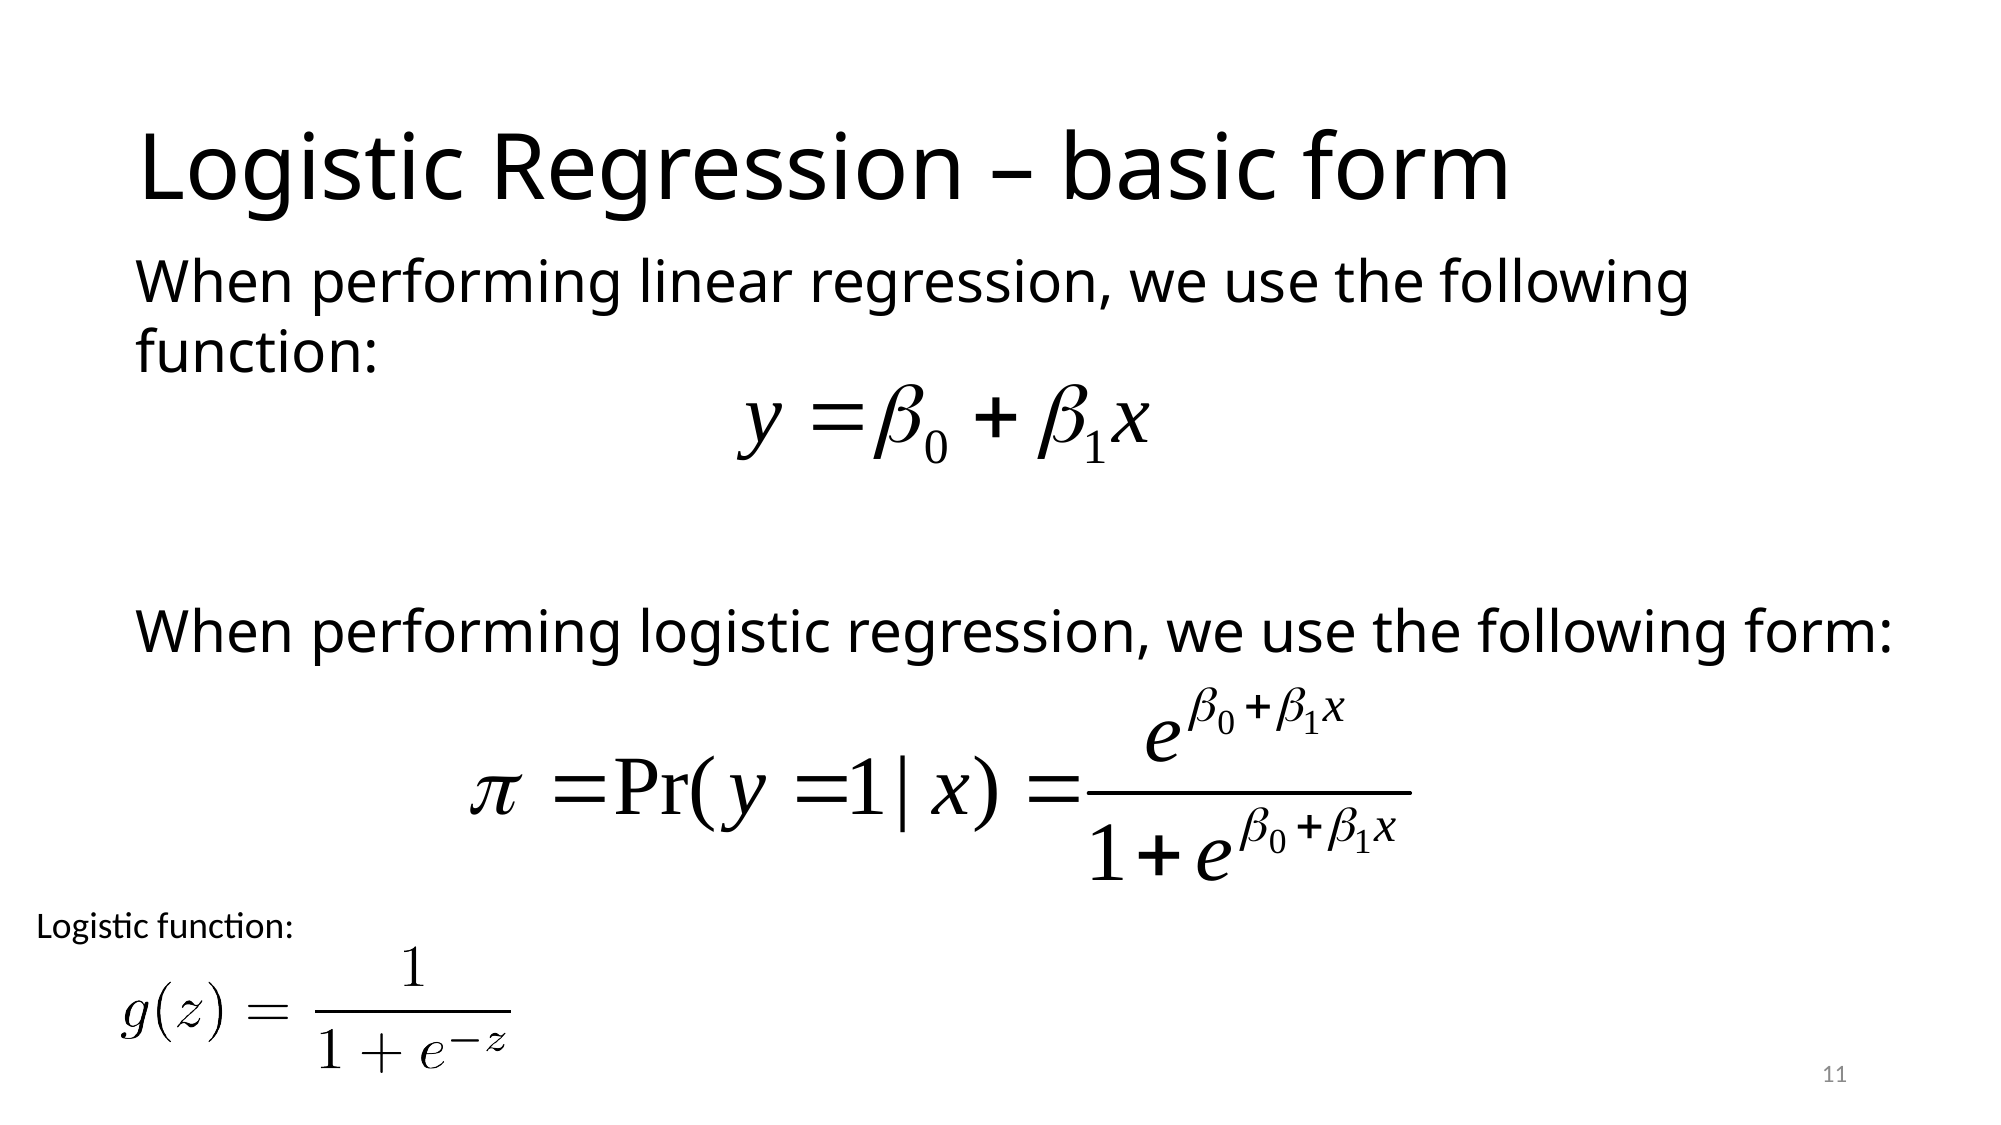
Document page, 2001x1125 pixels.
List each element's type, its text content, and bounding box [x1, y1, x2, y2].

text_box When performing linear regression, we use the following function: When performing logistic regression, we use the following form: [121, 236, 1912, 672]
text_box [460, 666, 1429, 899]
slide_number 11 [1412, 1042, 1863, 1103]
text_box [723, 357, 1165, 485]
text_box Logistic Regression – basic form [137, 59, 1863, 278]
picture [121, 946, 511, 1073]
text_box Logistic function: [21, 893, 310, 999]
